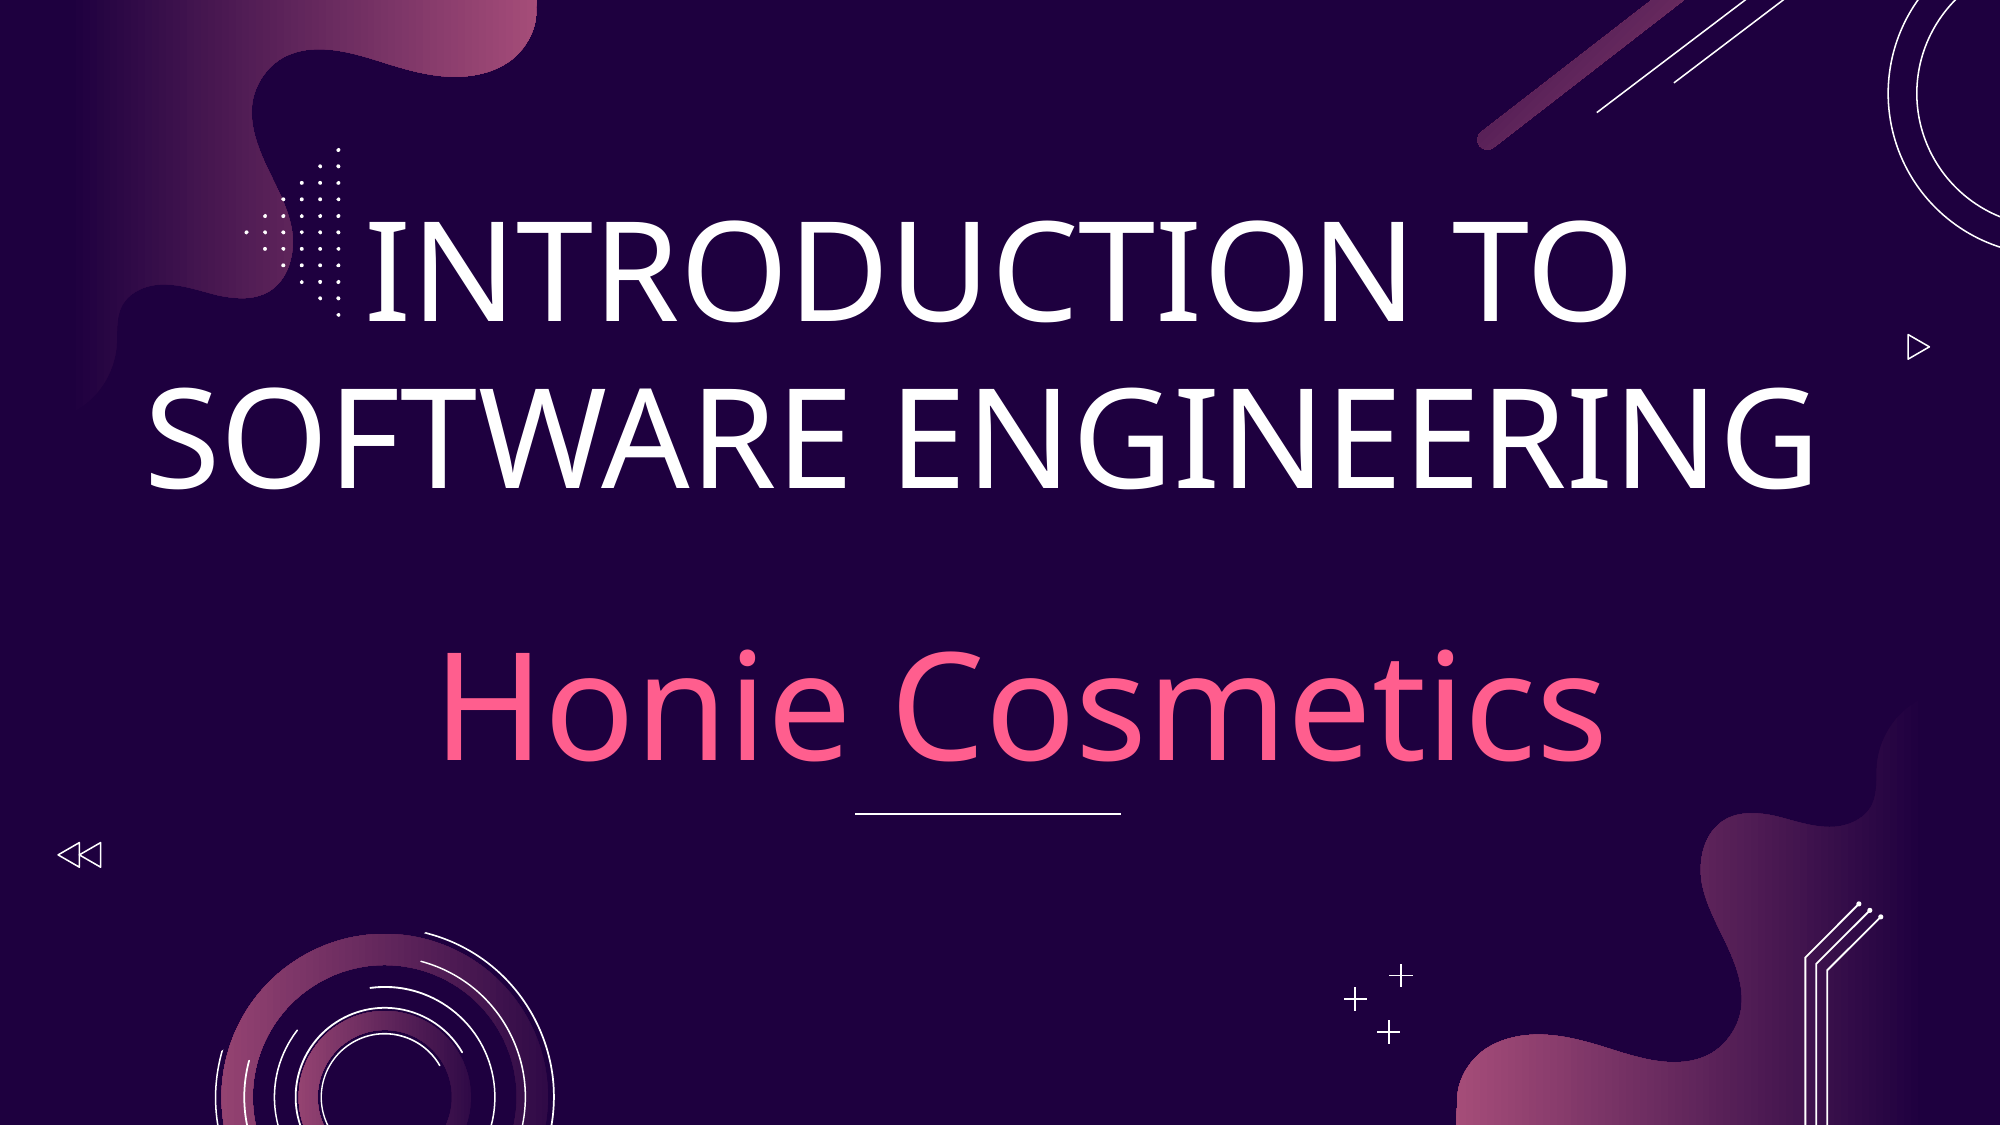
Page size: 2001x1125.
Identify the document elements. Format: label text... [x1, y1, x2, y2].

title INTRODUCTION TO SOFTWARE ENGINEERING [71, 162, 1929, 501]
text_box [244, 147, 341, 318]
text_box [1343, 963, 1413, 1045]
text_box Honie Cosmetics [93, 590, 1950, 792]
